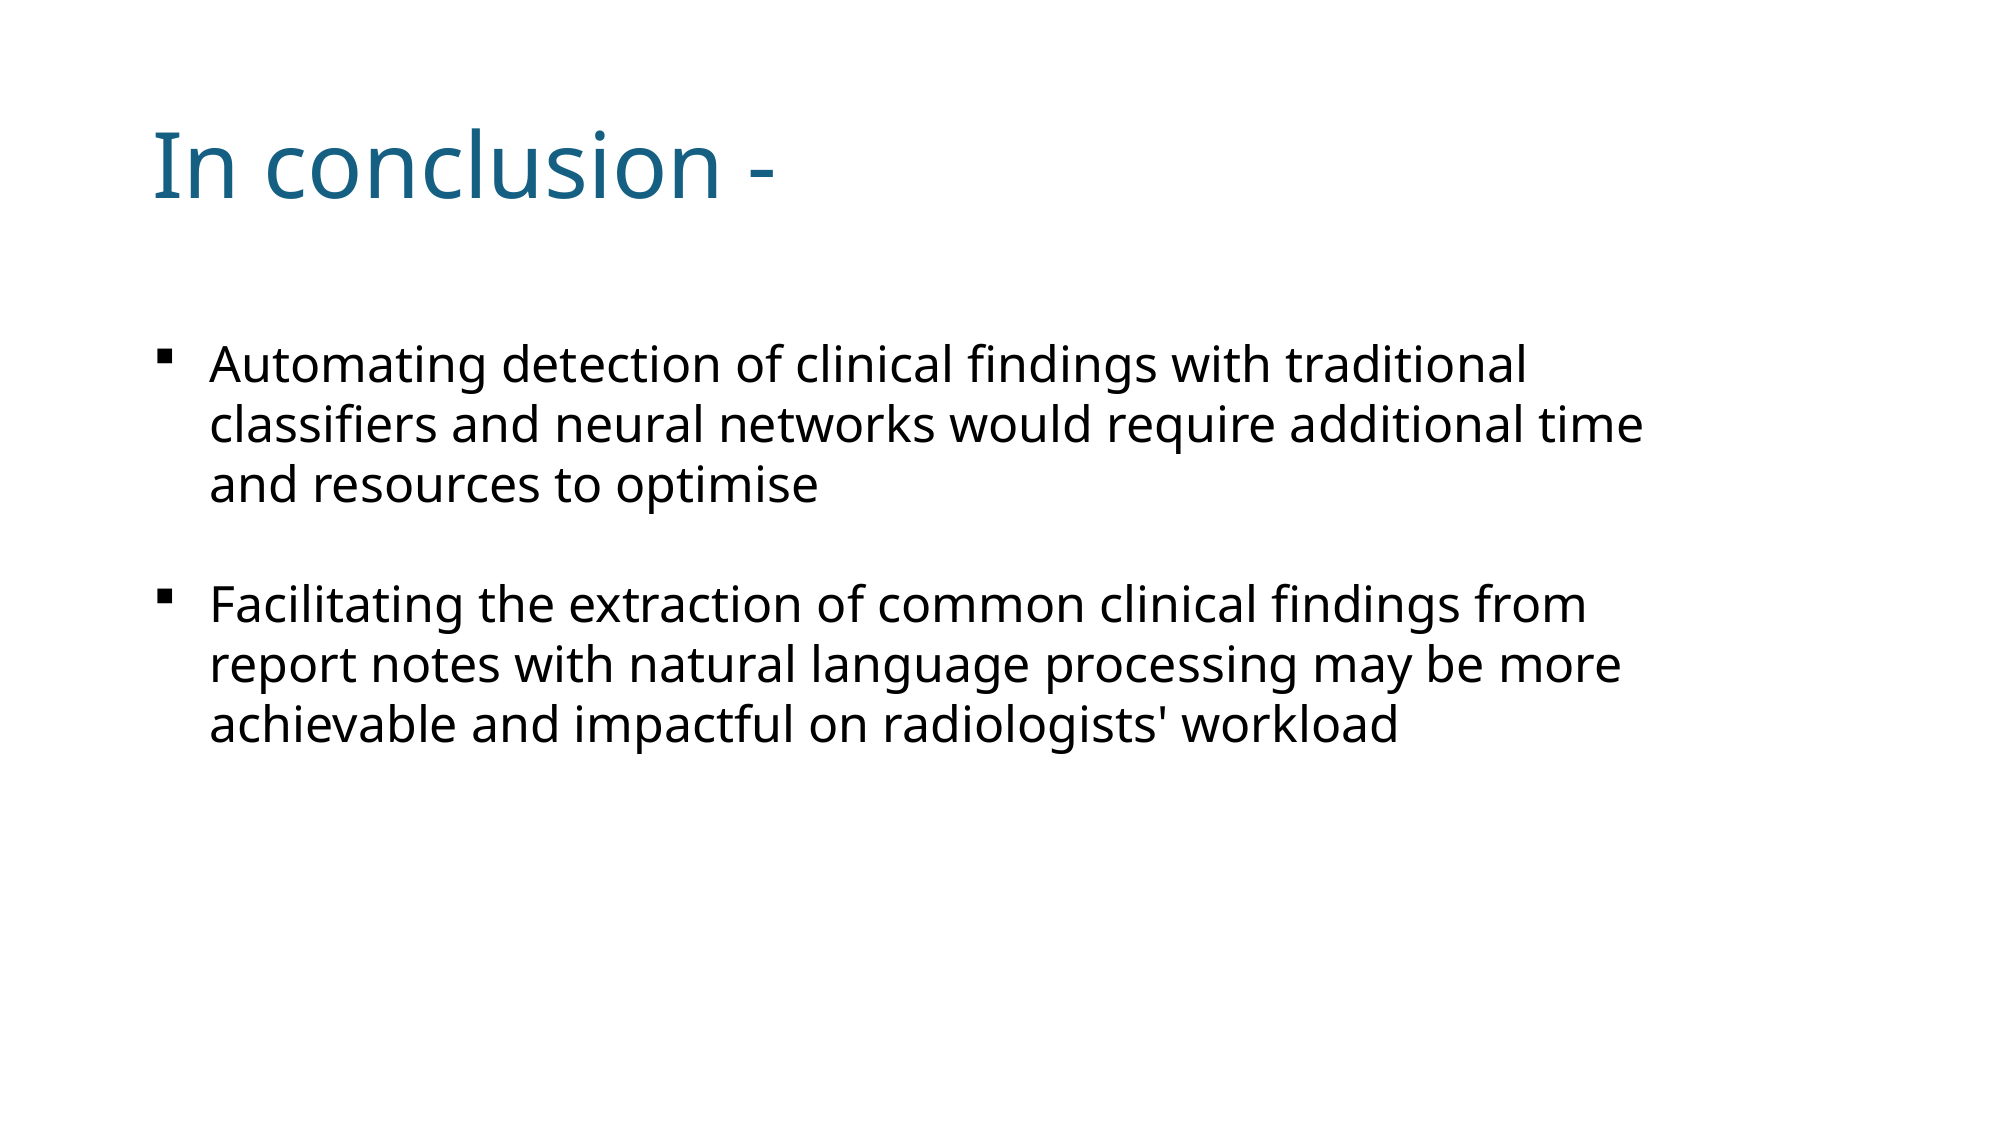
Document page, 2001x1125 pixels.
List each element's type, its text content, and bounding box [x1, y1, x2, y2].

title In conclusion - [137, 59, 1863, 278]
text_box Automating detection of clinical findings with traditional classifiers and neural networks would require additional time and resources to optimise Facilitating the extraction of common clinical findings from report notes with natural language processing may be more achievable and impactful on radiologists' workload [138, 324, 1732, 810]
